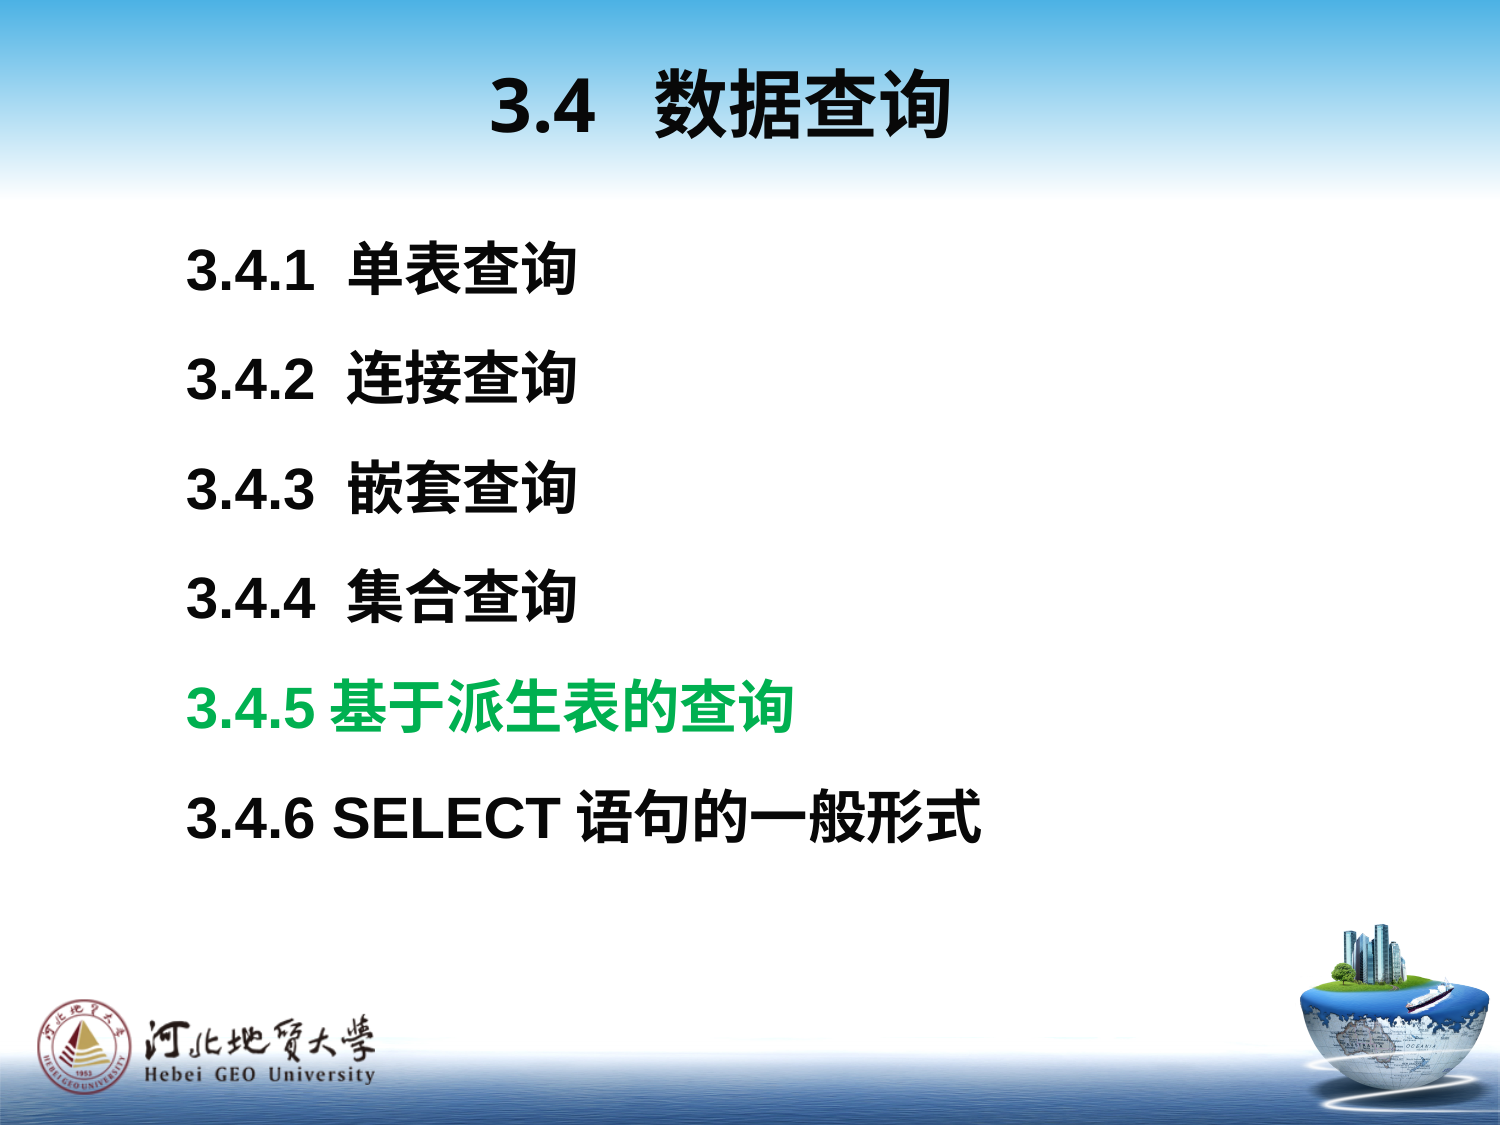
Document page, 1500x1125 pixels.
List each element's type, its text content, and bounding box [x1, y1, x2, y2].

title 3.4 数据查询 [123, 66, 1337, 139]
text_box 3.4.1 单表查询 3.4.2 连接查询 3.4.3 嵌套查询 3.4.4 集合查询 3.4.5基于派生表的查询 3.4.6 SELECT语句的一般形式 [171, 196, 1059, 859]
picture [0, 920, 1500, 1125]
